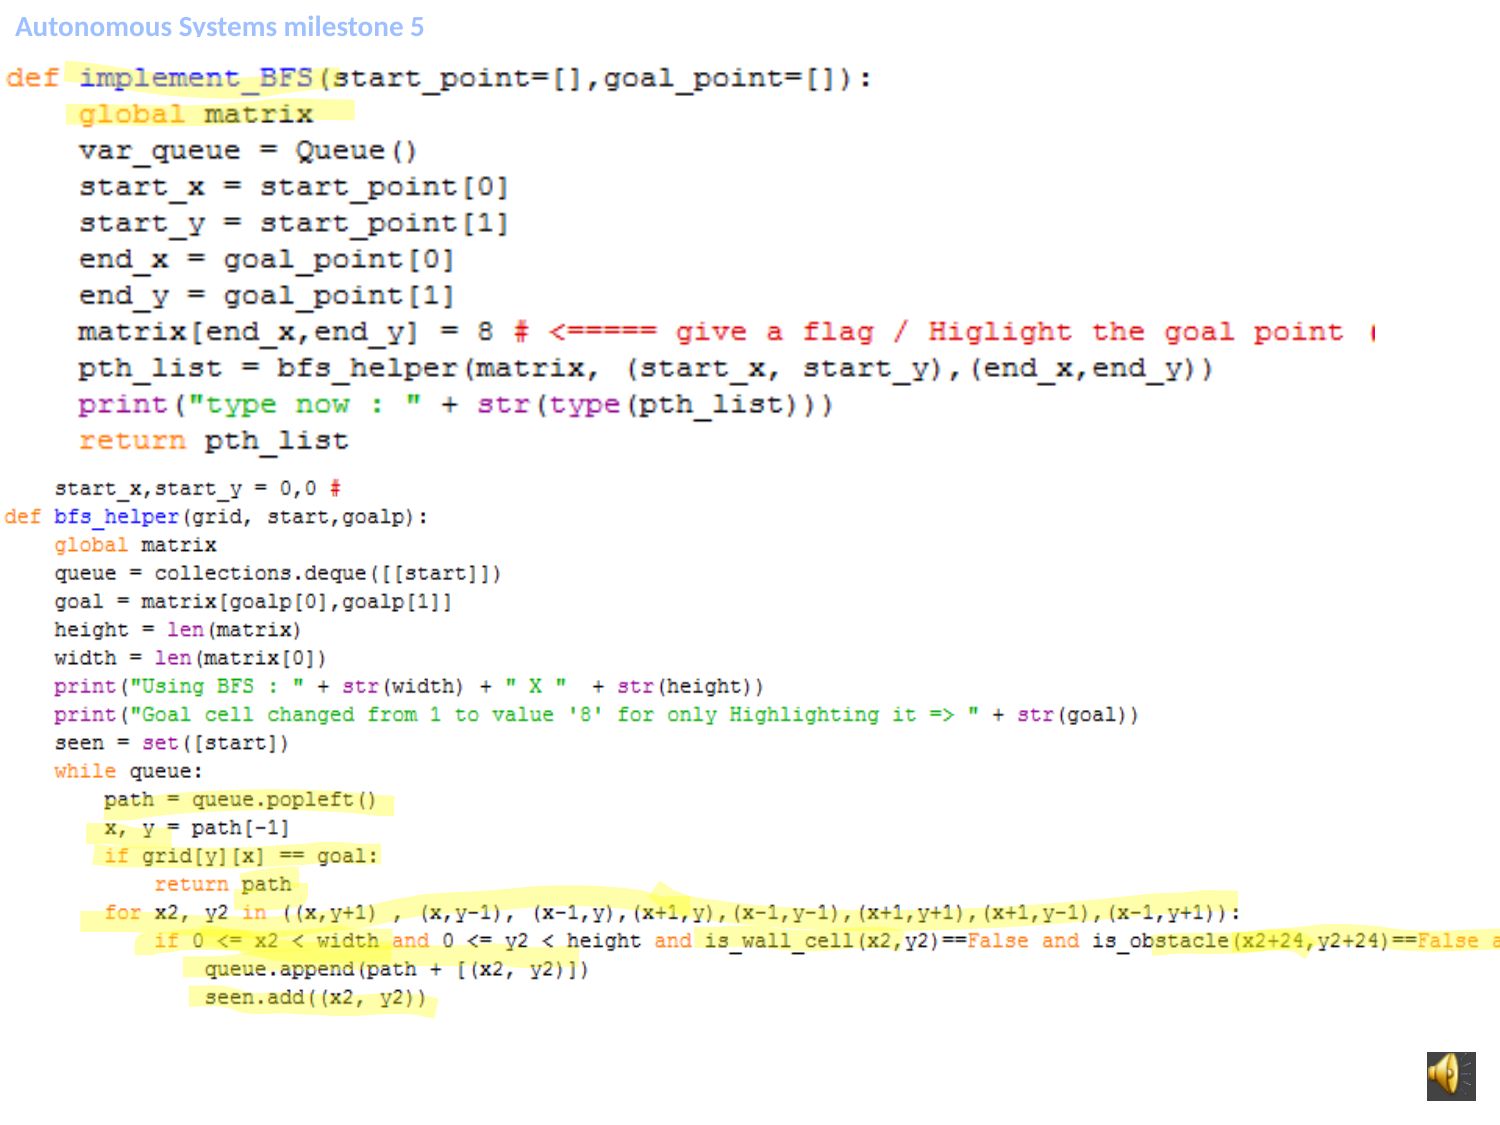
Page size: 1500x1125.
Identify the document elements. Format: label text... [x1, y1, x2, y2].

picture [1426, 1051, 1477, 1102]
picture [0, 474, 1500, 1013]
text_box Autonomous Systems milestone 5 [0, 0, 1348, 35]
picture [0, 37, 1376, 463]
